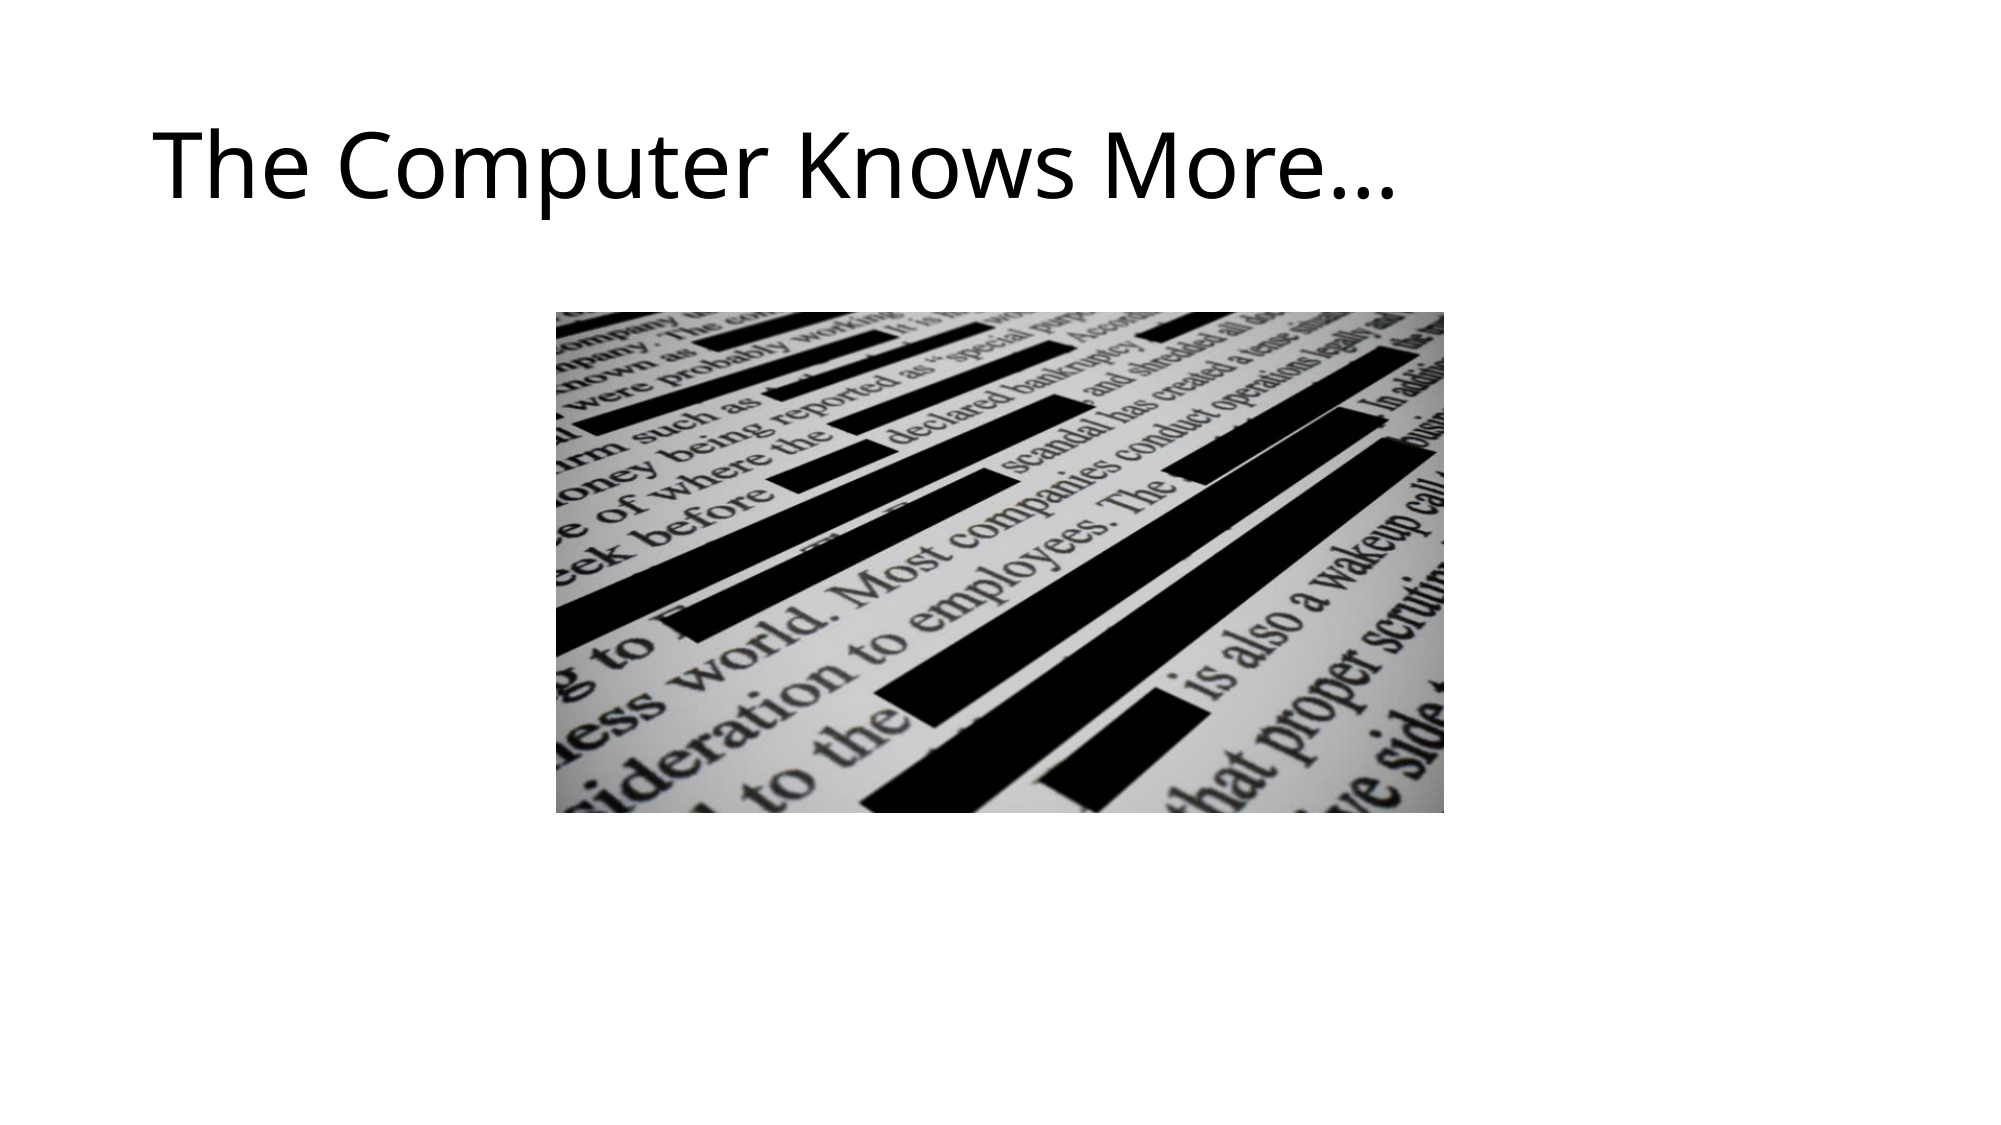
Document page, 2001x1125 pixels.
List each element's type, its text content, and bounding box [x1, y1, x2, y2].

title The Computer Knows More… [137, 59, 1863, 278]
picture [556, 312, 1444, 813]
